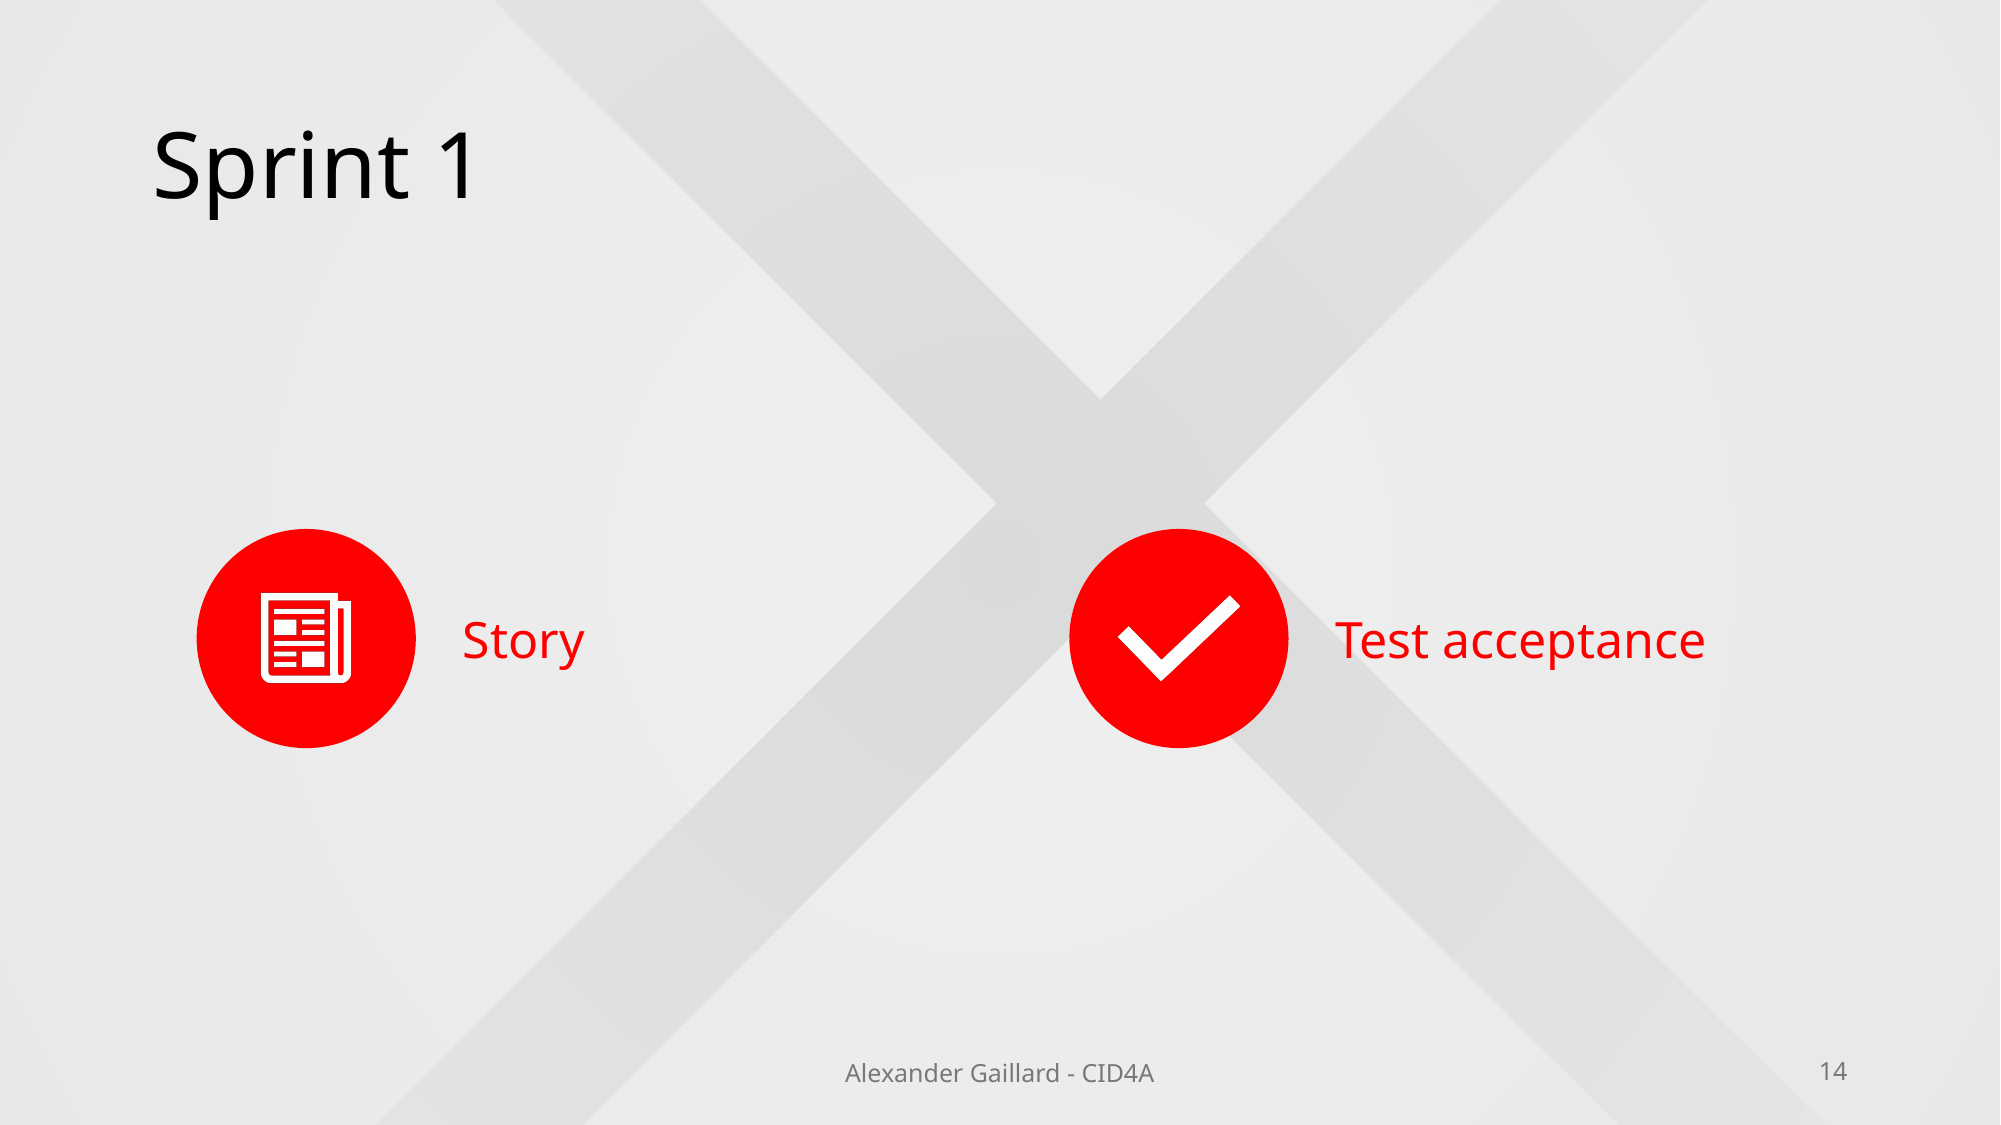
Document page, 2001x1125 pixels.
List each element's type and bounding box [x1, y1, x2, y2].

picture [0, 0, 2000, 1125]
list [161, 281, 1888, 996]
